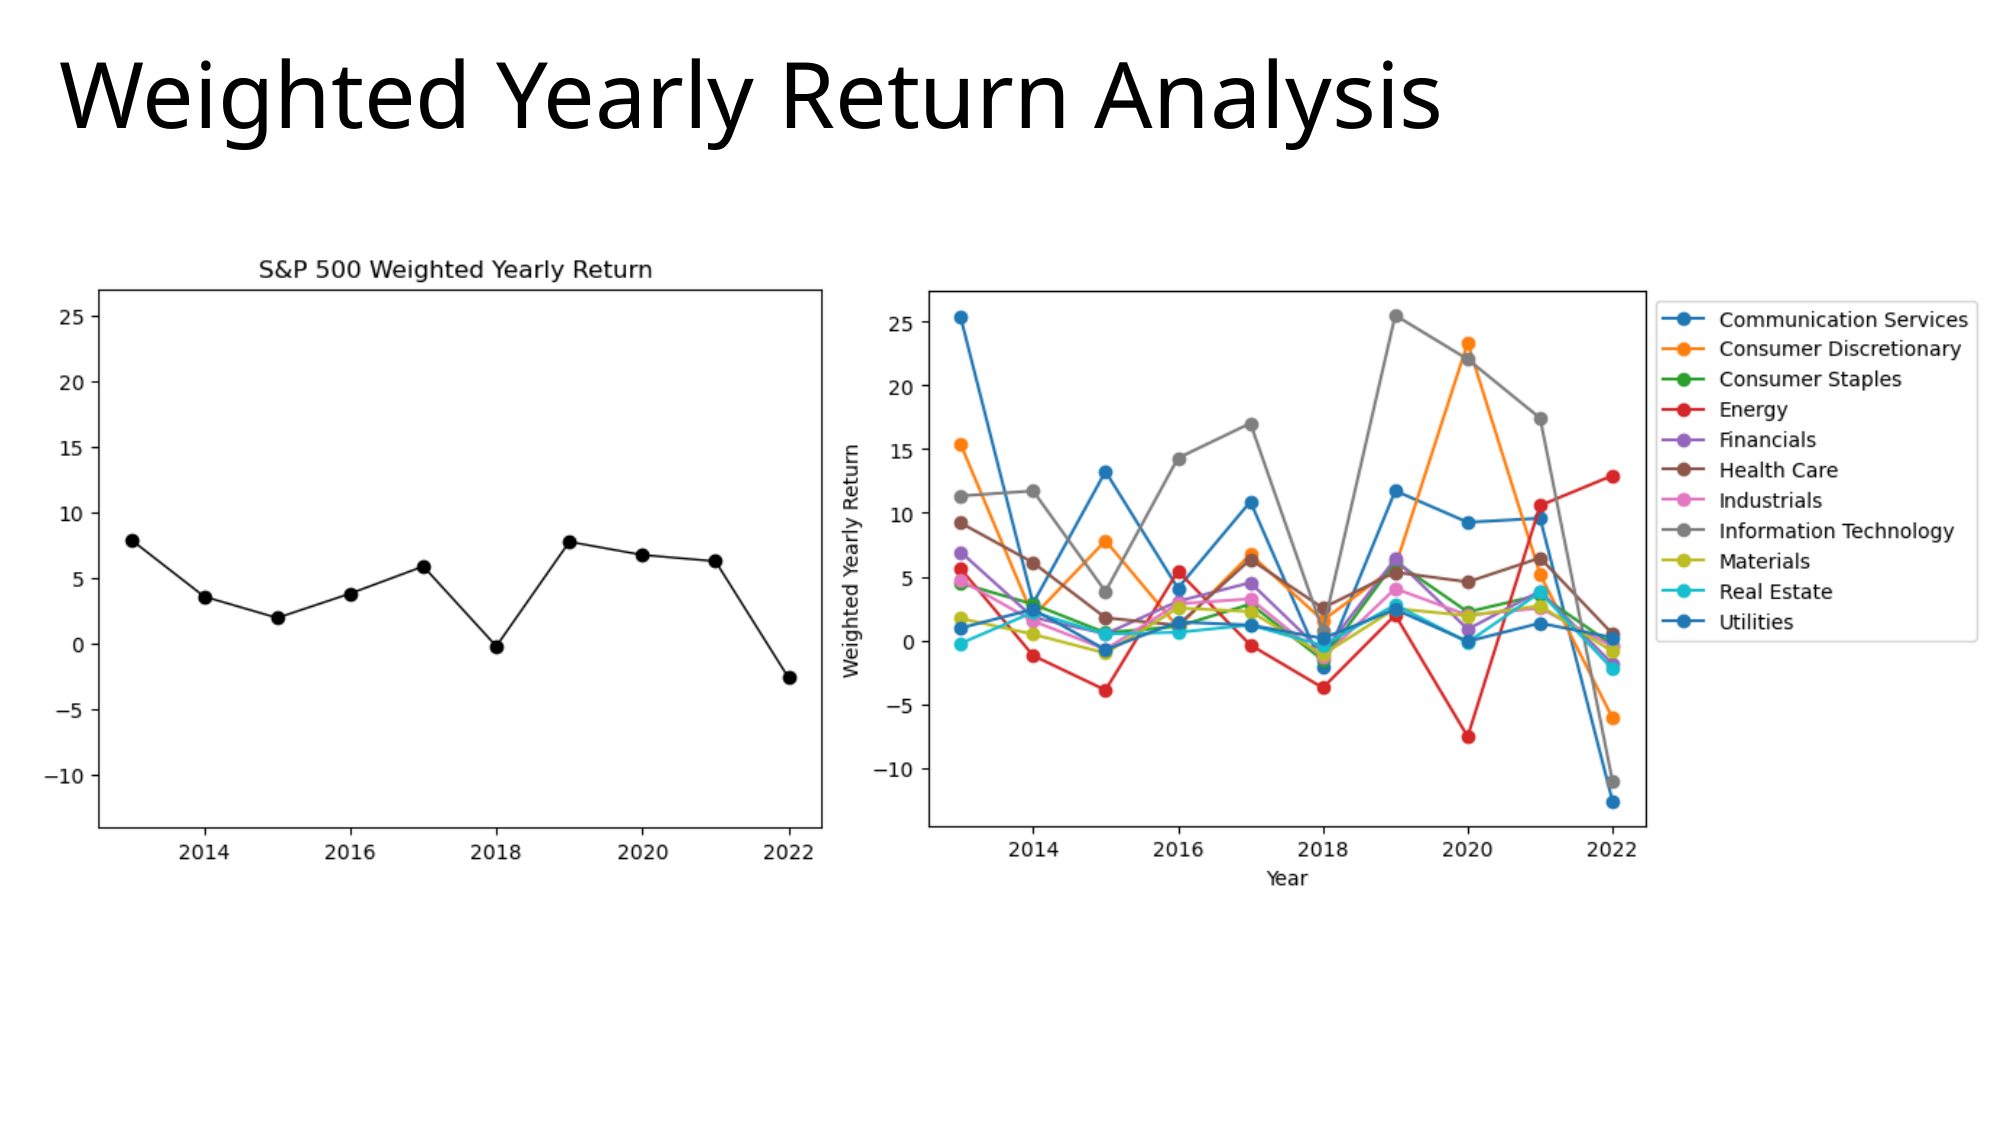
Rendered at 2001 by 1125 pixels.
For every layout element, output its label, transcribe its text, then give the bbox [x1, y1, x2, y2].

title Weighted Yearly Return Analysis [44, 0, 1770, 208]
picture [27, 246, 1991, 903]
